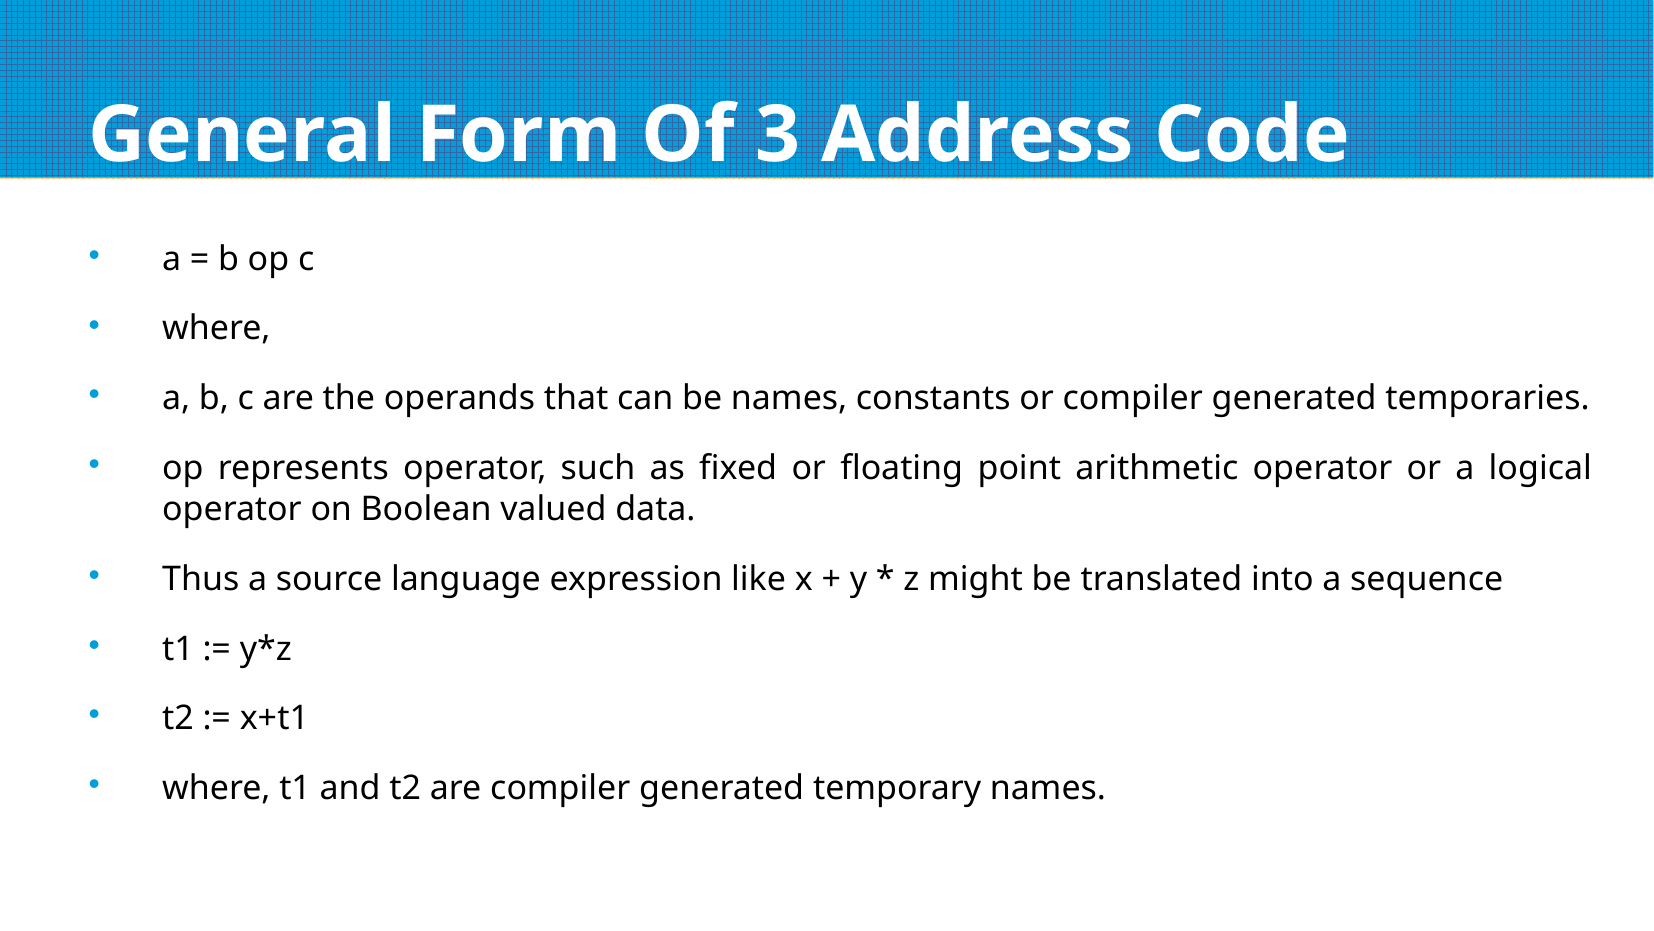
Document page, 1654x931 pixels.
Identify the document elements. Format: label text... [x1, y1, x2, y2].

picture [0, 179, 1654, 931]
list a = b op c where, a, b, c are the operands that can be names, constants or compiler generated temporaries. op represents operator, such as fixed or floating point arithmetic operator or a logical operator on Boolean valued data. Thus a source language expression like x + y * z might be translated into a sequence t1 := y*z t2 := x+t1 where, t1 and t2 are compiler generated temporary names. [88, 236, 1594, 832]
title General Form Of 3 Address Code [88, 14, 1565, 178]
